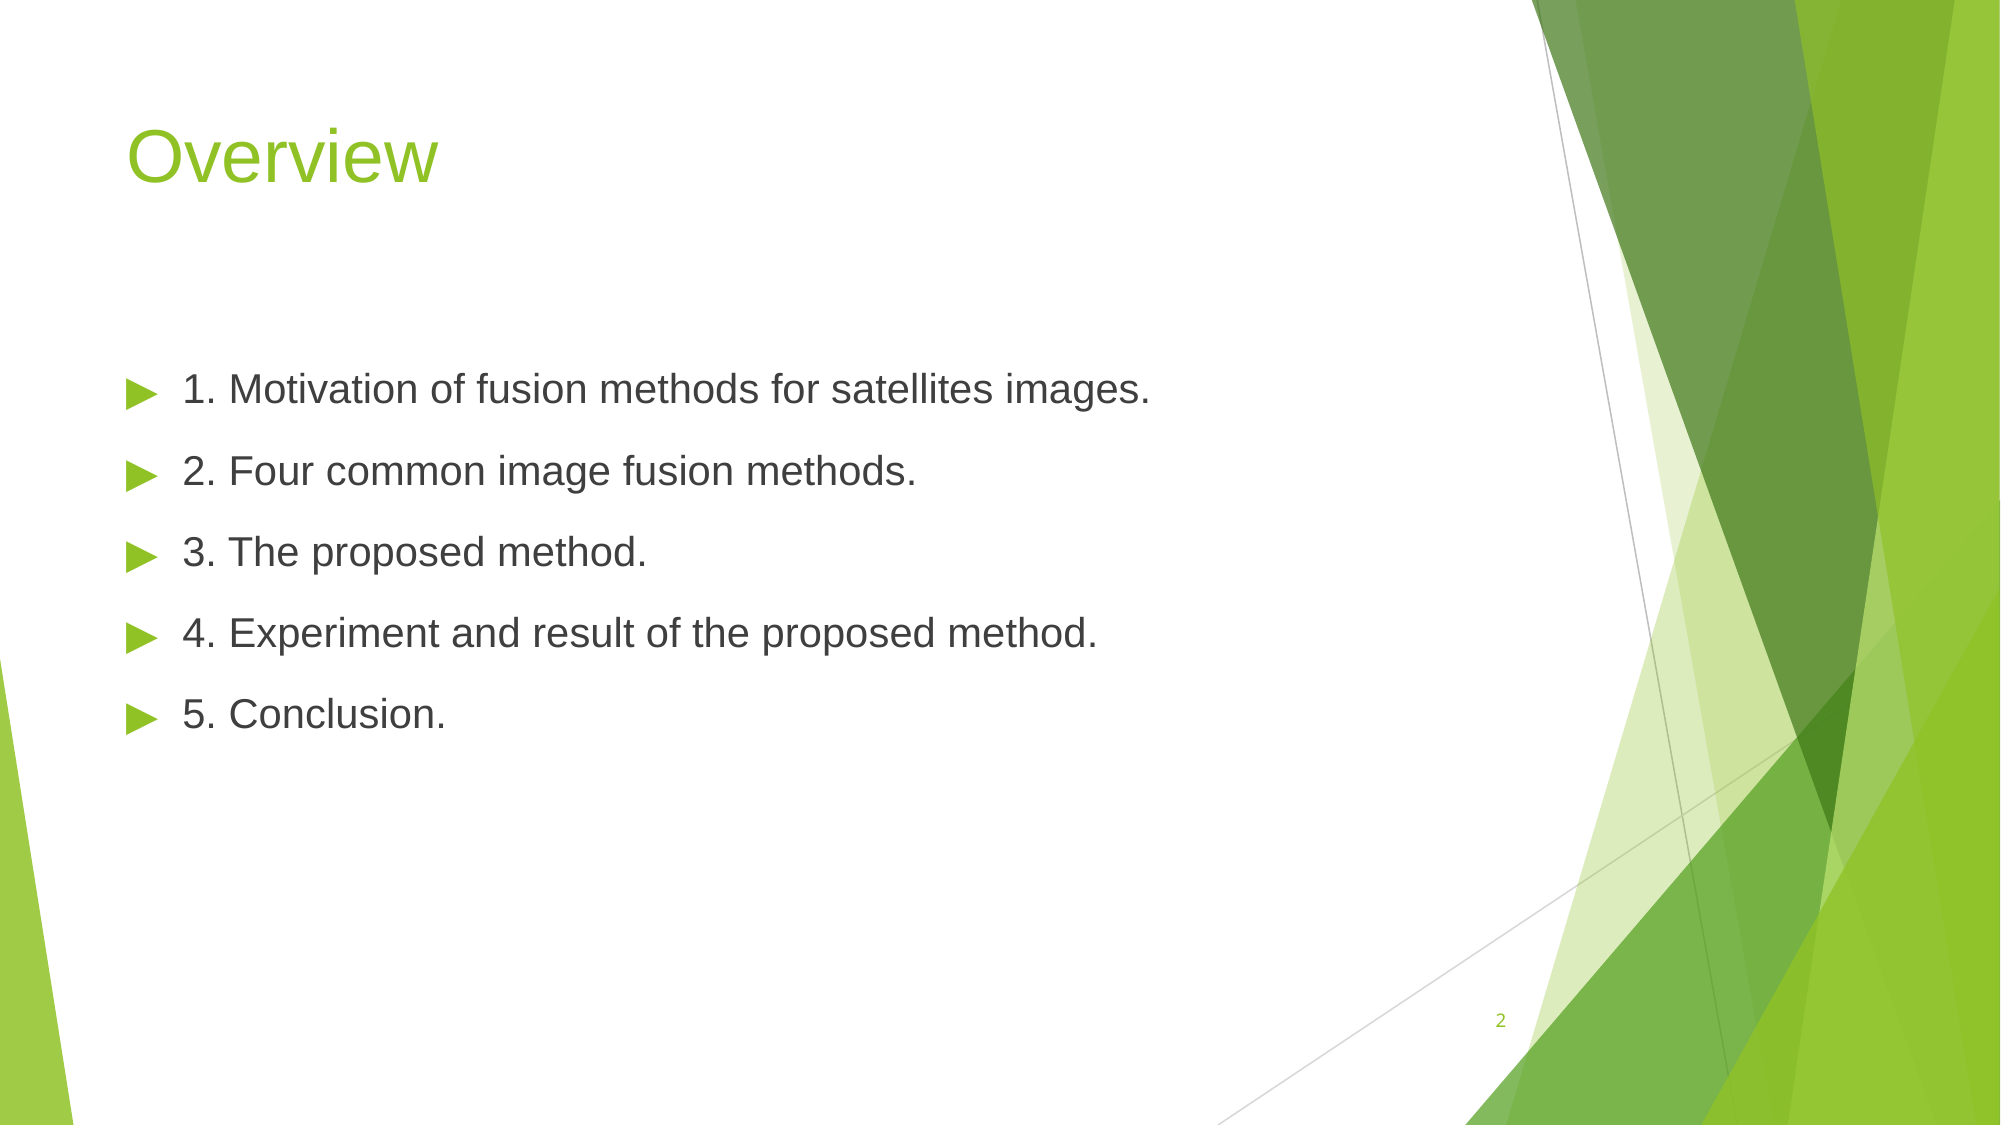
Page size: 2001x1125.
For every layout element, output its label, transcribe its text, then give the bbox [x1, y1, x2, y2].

list 1. Motivation of fusion methods for satellites images. 2. Four common image fusion methods. 3. The proposed method. 4. Experiment and result of the proposed method. 5. Conclusion. [111, 354, 1522, 992]
title Overview [111, 99, 1522, 317]
slide_number ‹#› [1409, 991, 1522, 1051]
